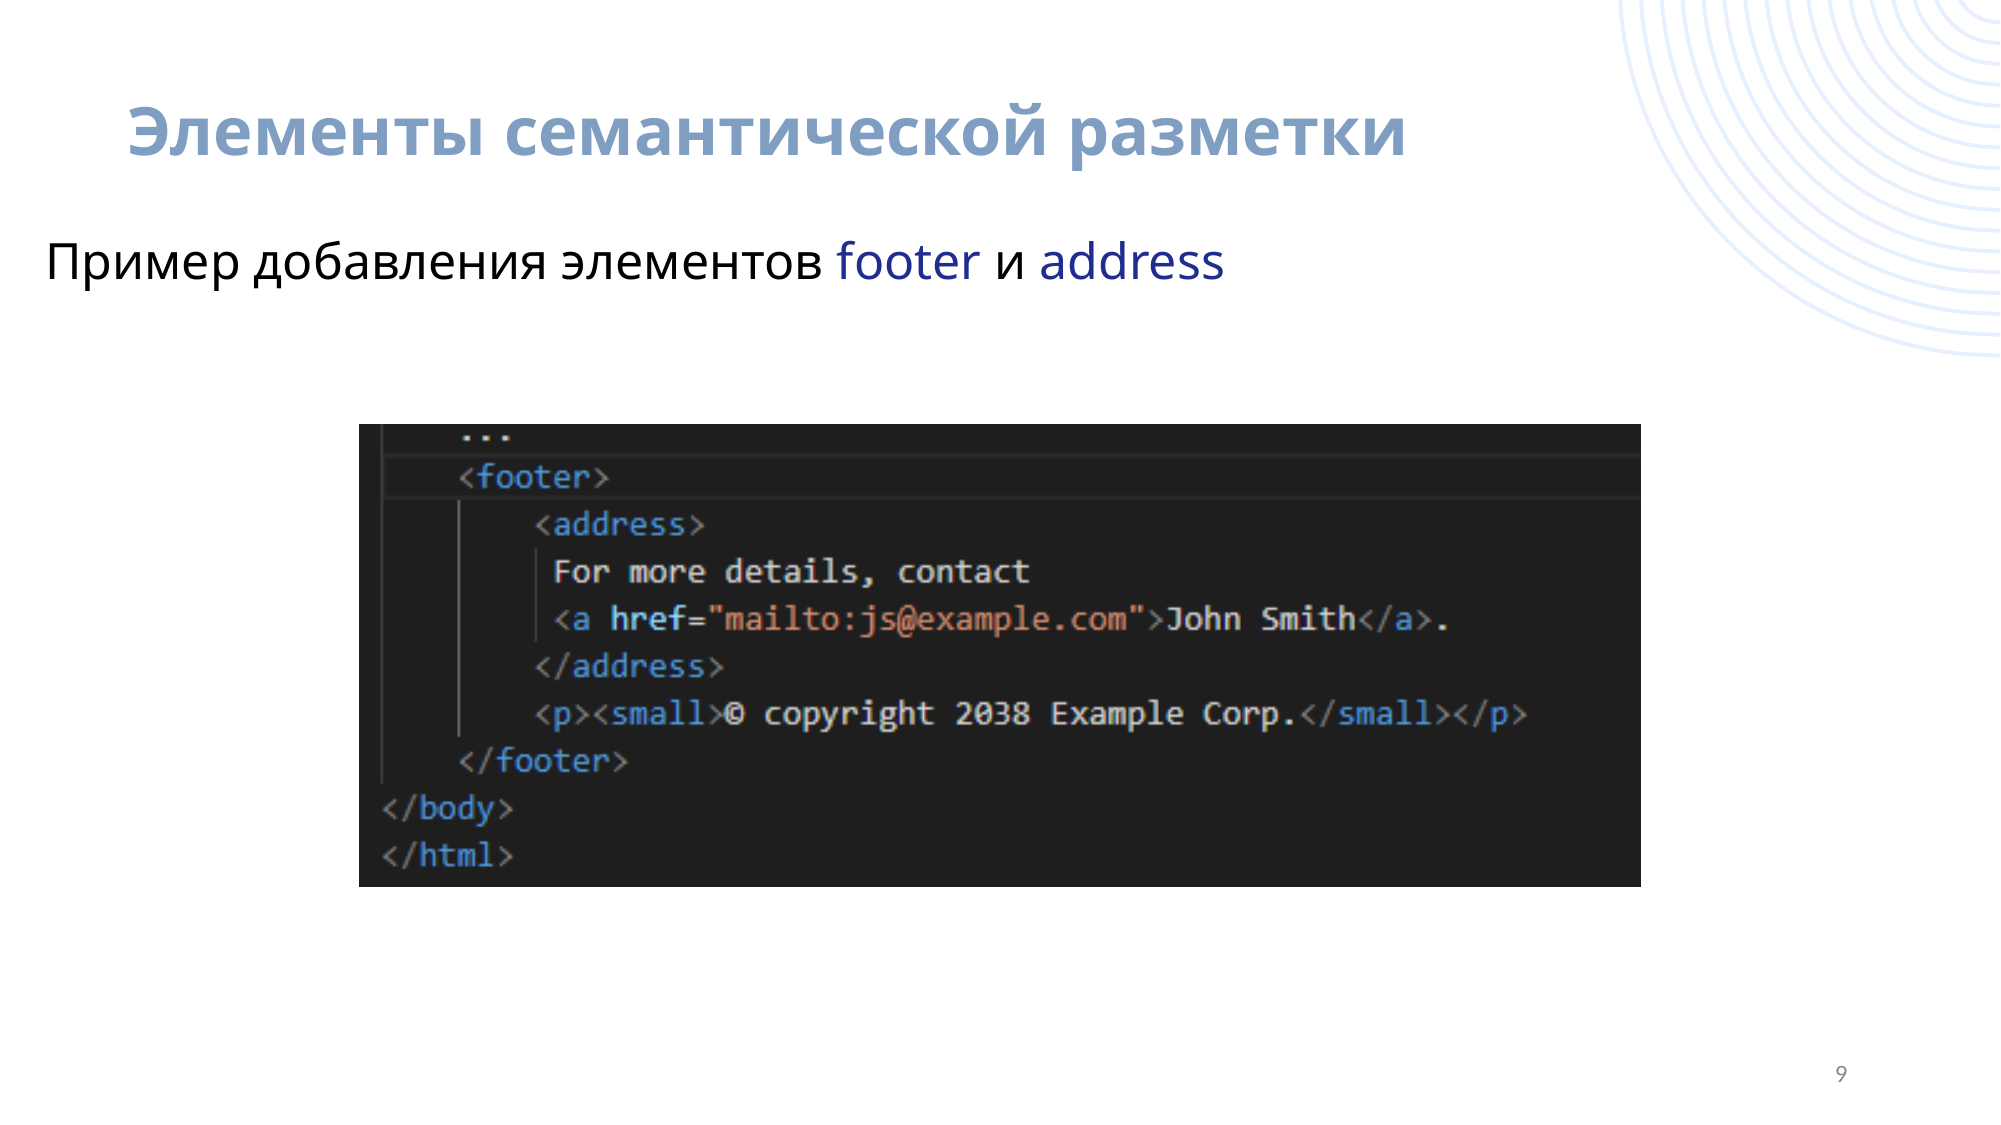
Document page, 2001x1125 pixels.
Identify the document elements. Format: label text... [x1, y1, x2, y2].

slide_number 9 [1412, 1042, 1863, 1103]
text_box Пример добавления элементов footer и address [30, 222, 1240, 298]
title Элементы семантической разметки [112, 55, 1863, 190]
picture [359, 424, 1641, 887]
